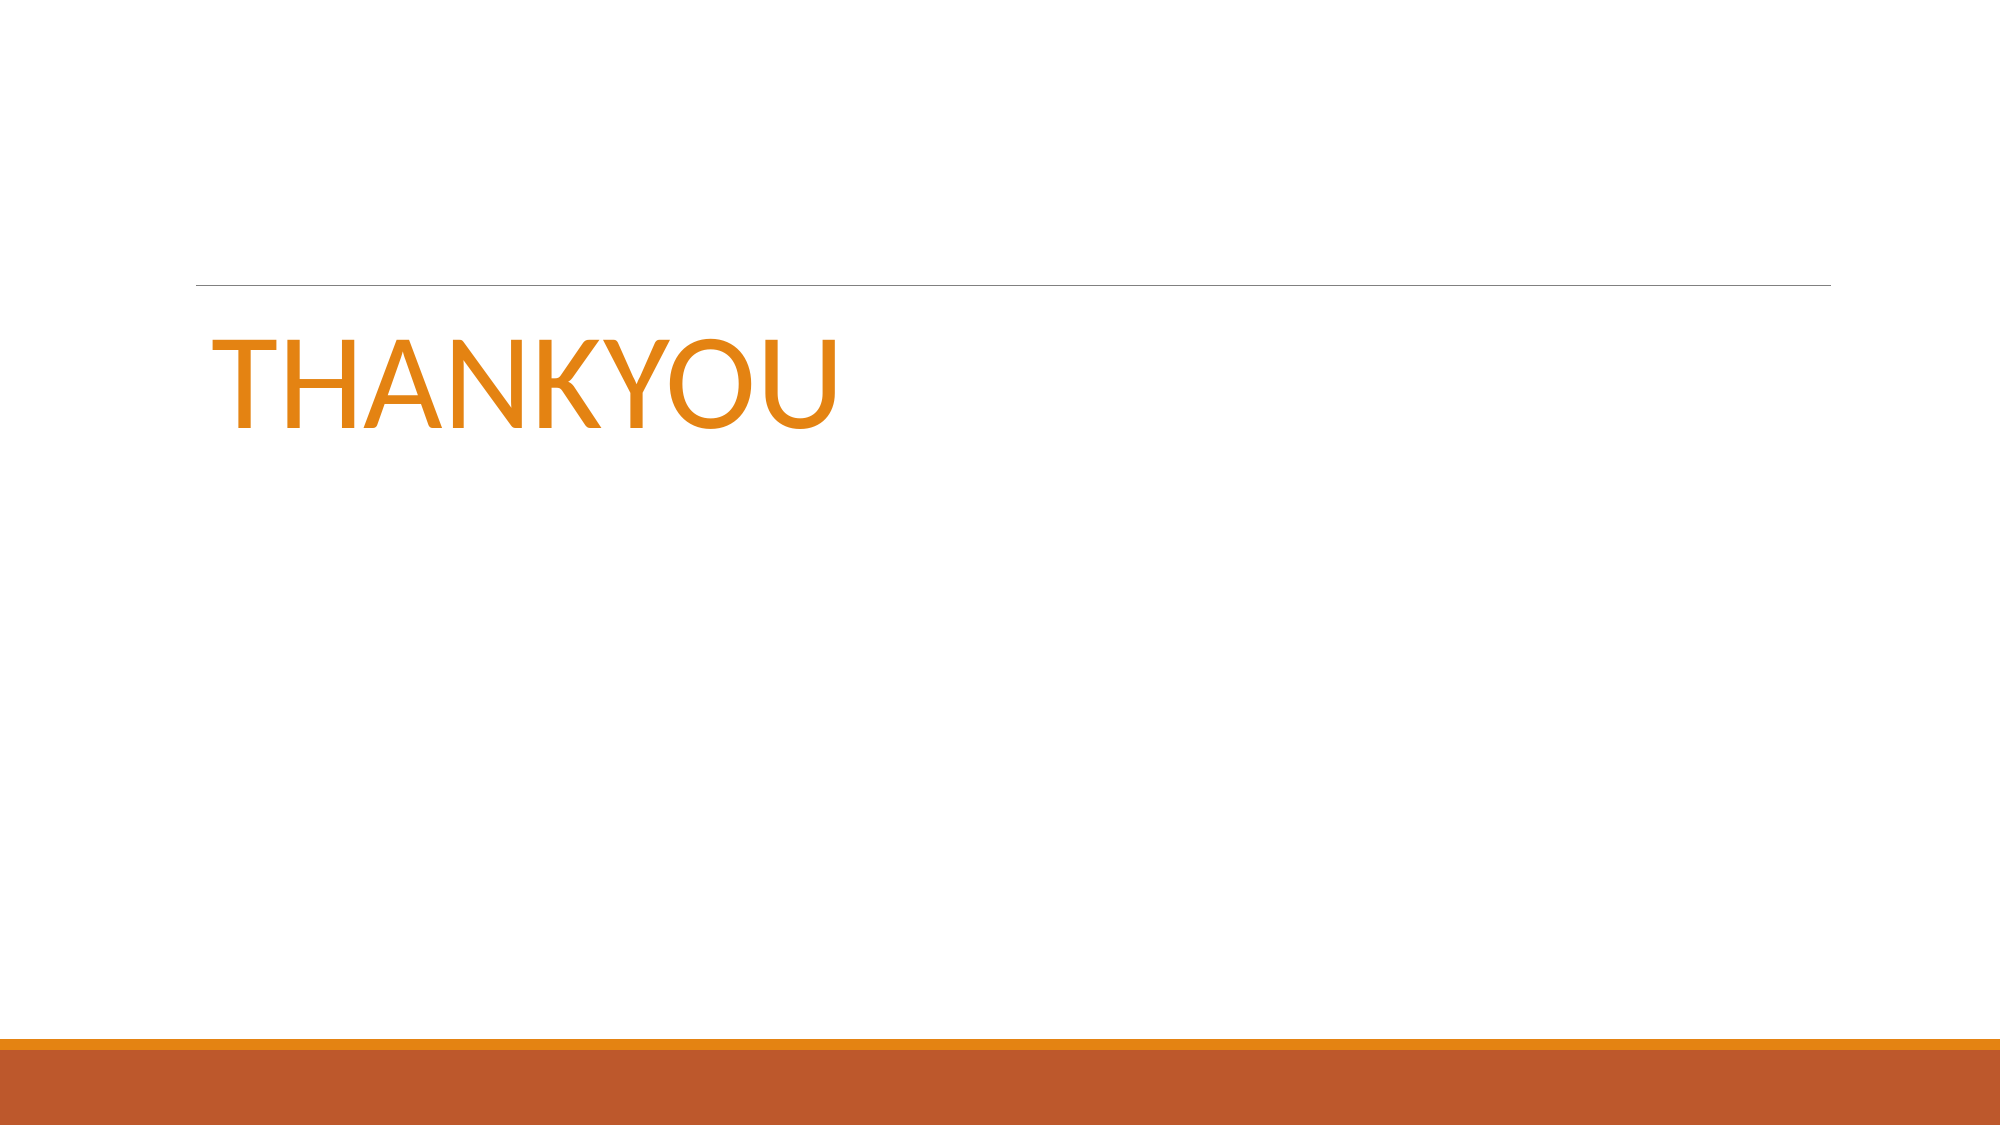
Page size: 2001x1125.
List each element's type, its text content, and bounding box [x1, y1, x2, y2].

list THANKYOU [180, 302, 1830, 963]
